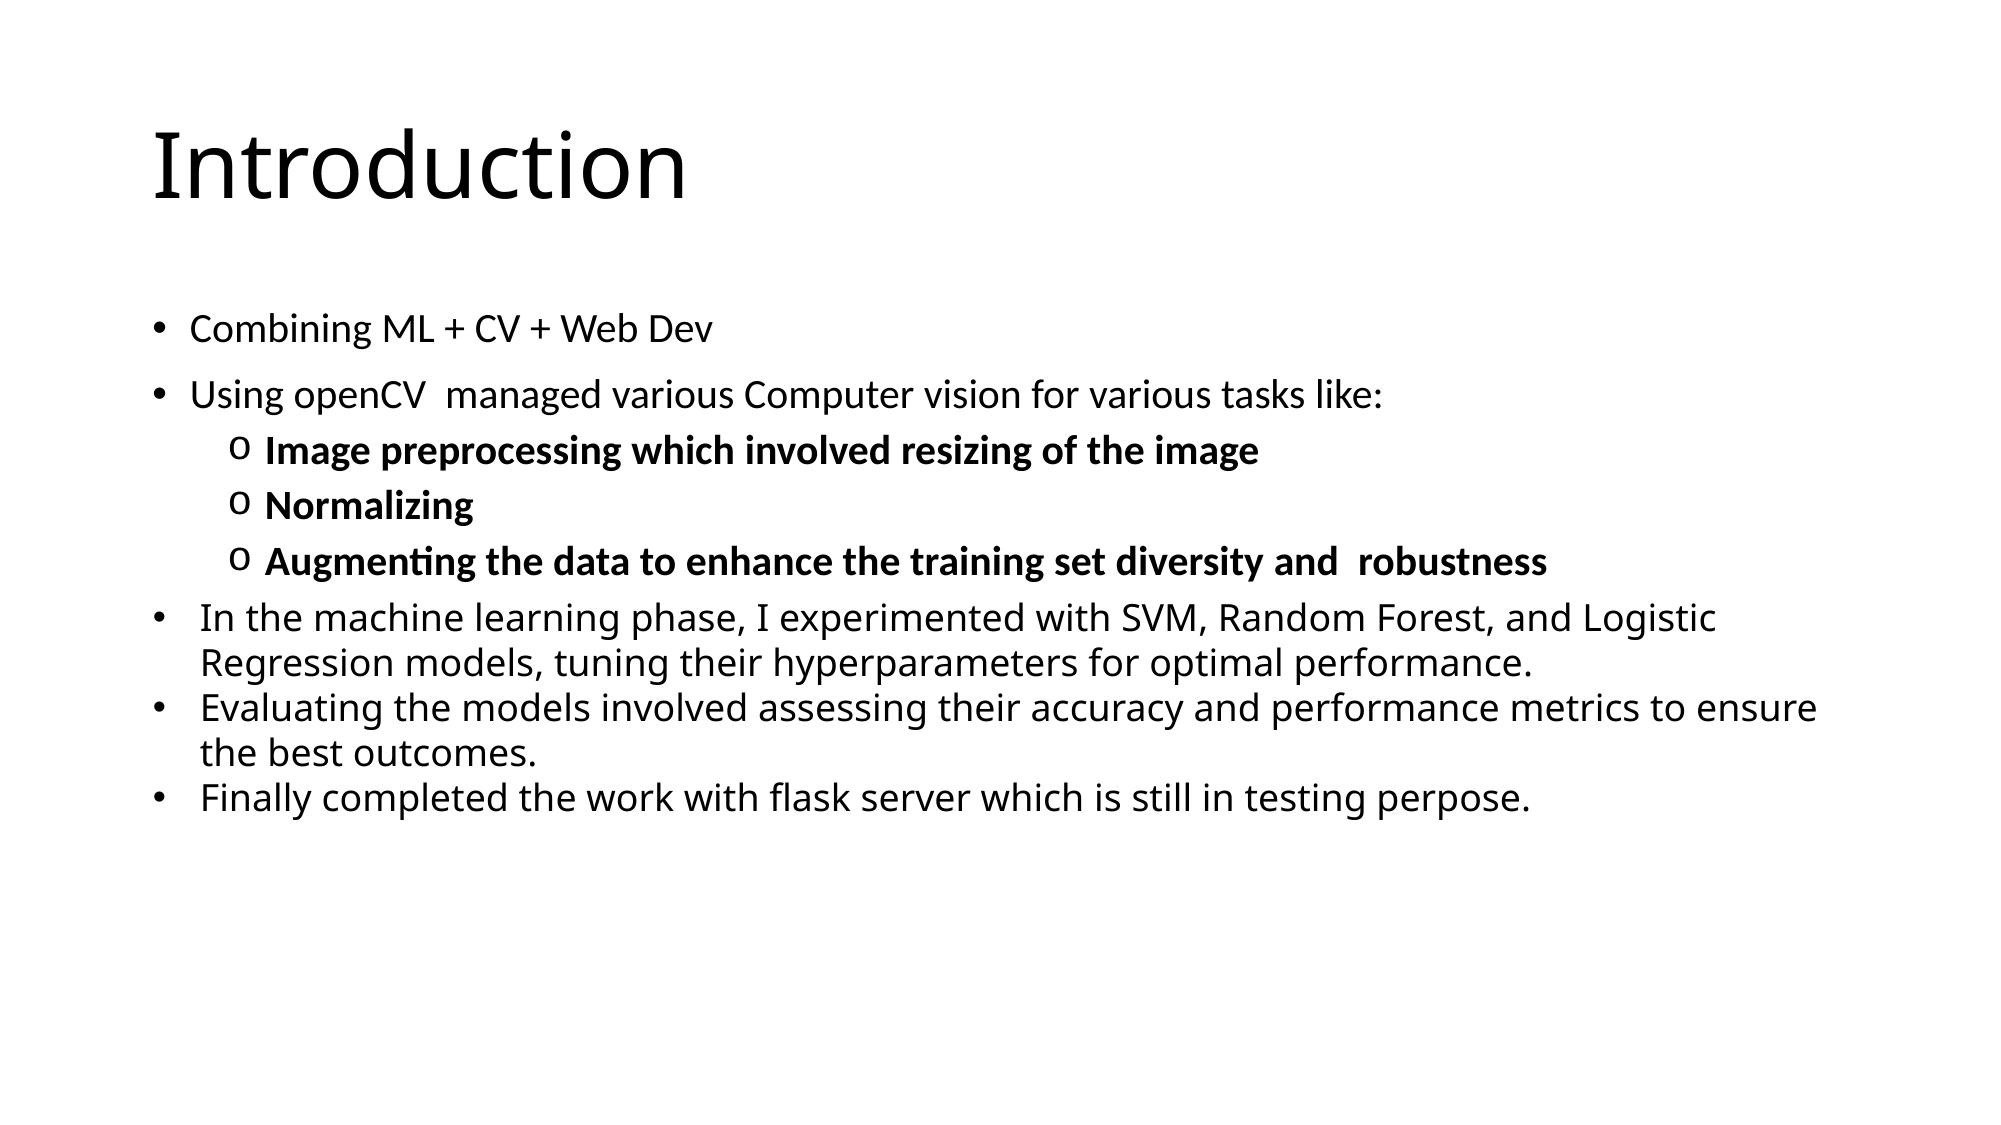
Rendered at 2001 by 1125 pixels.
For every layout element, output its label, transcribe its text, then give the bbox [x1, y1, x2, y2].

title Introduction [137, 59, 1863, 278]
text_box In the machine learning phase, I experimented with SVM, Random Forest, and Logistic Regression models, tuning their hyperparameters for optimal performance. Evaluating the models involved assessing their accuracy and performance metrics to ensure the best outcomes. Finally completed the work with flask server which is still in testing perpose. [137, 586, 1863, 827]
list Combining ML + CV + Web Dev Using openCV managed various Computer vision for various tasks like: Image preprocessing which involved resizing of the image Normalizing Augmenting the data to enhance the training set diversity and robustness [137, 299, 1863, 586]
